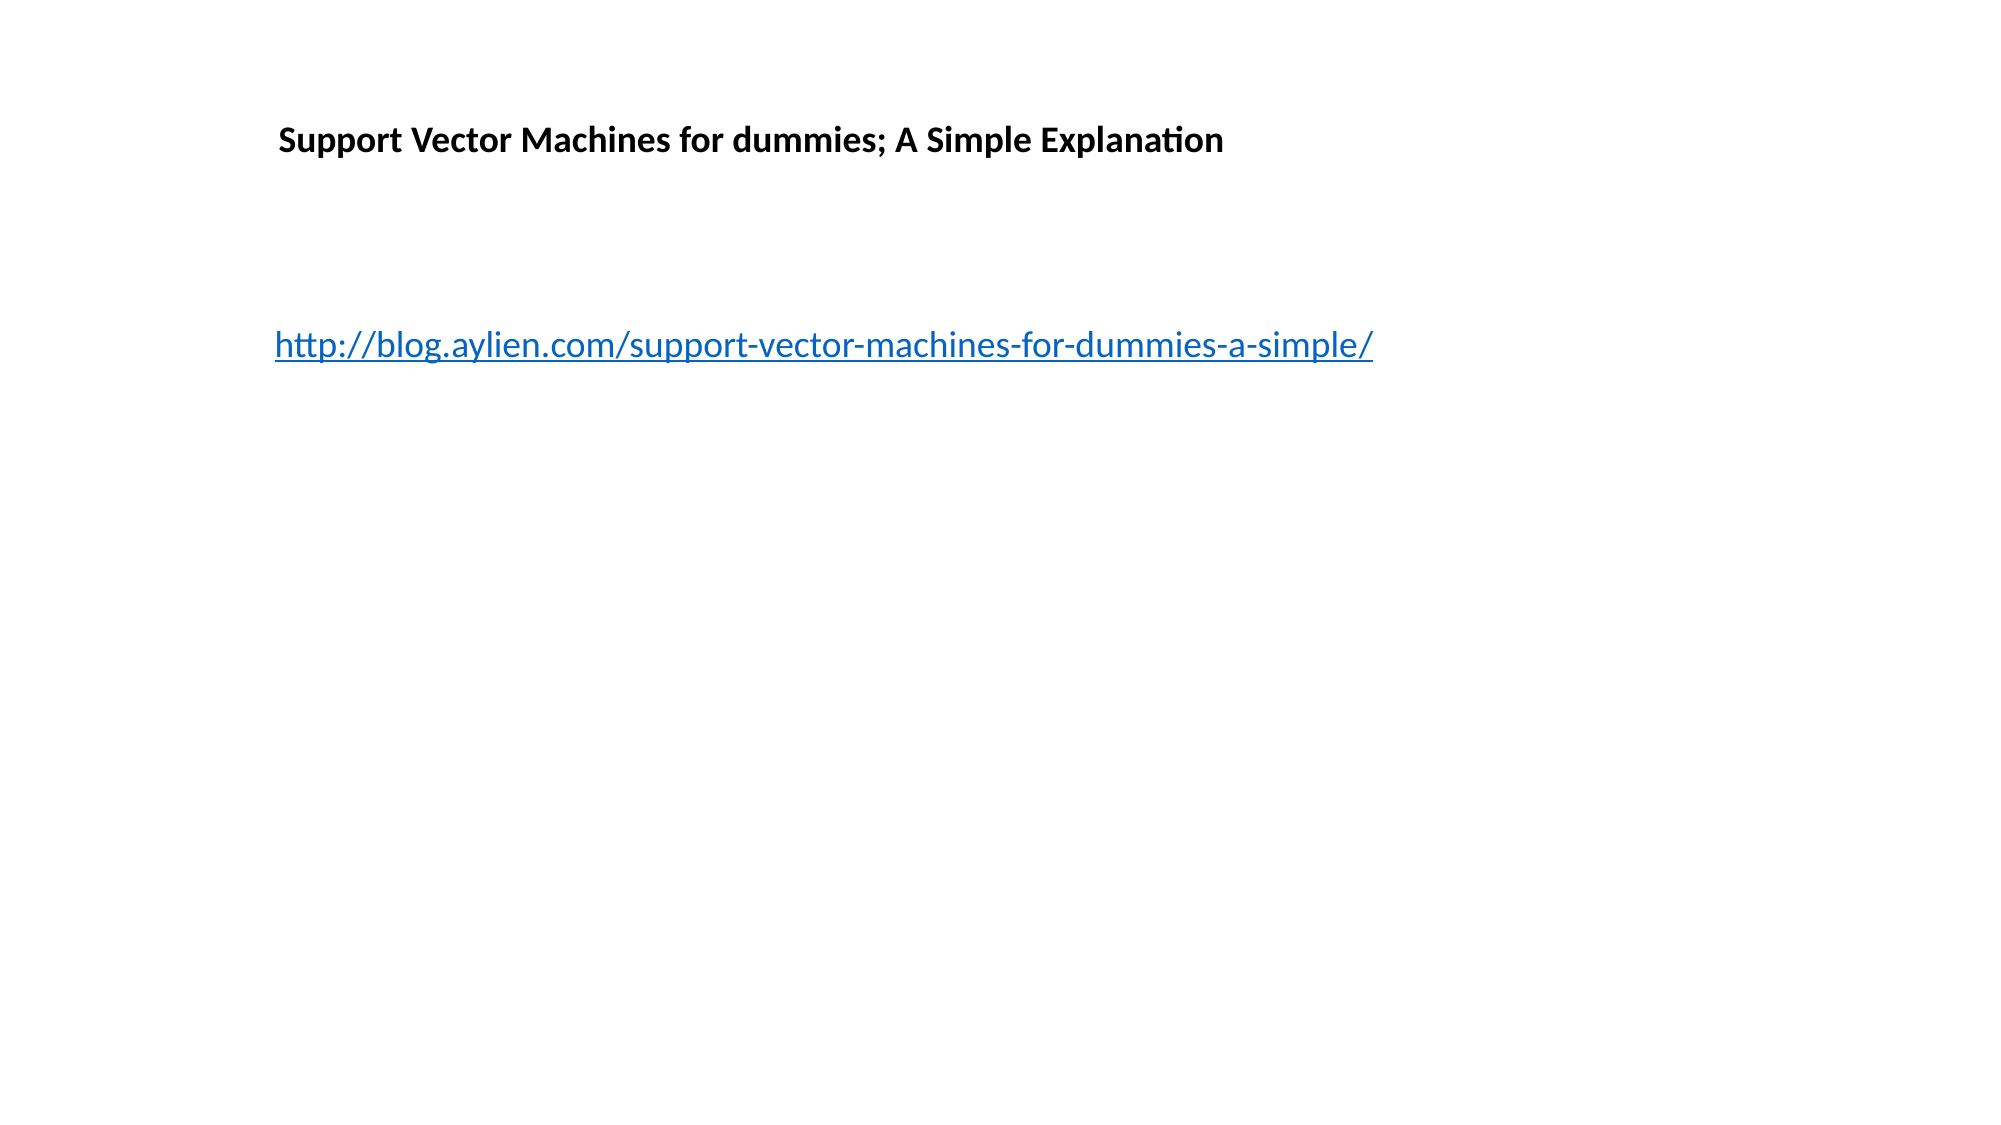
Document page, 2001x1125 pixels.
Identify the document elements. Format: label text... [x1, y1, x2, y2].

text_box http://blog.aylien.com/support-vector-machines-for-dummies-a-simple/ [259, 312, 1500, 418]
text_box Support Vector Machines for dummies; A Simple Explanation [263, 107, 1241, 168]
